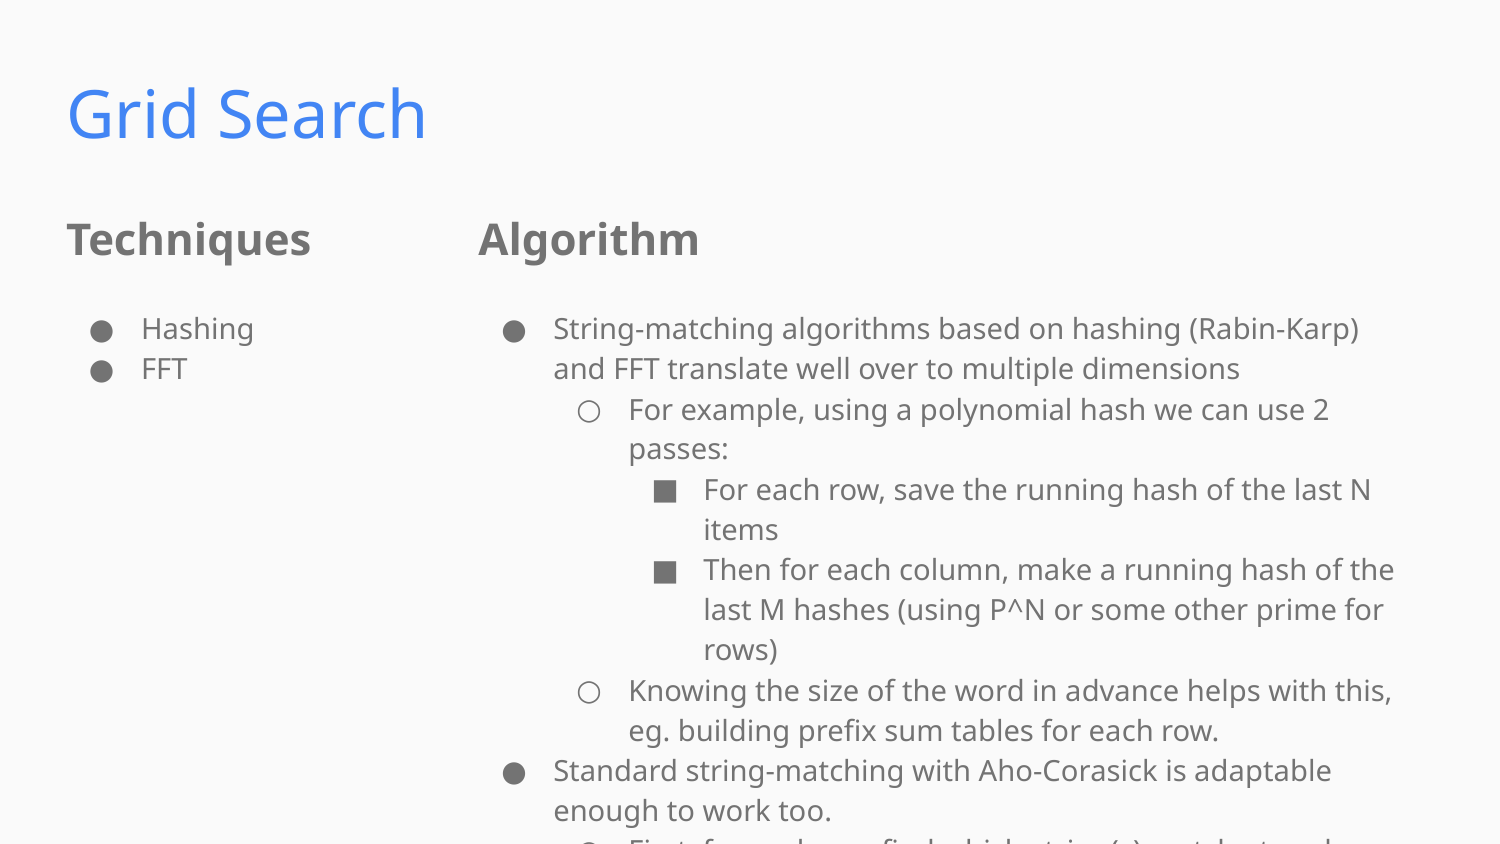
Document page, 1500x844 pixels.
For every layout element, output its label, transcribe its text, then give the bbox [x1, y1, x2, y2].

list Techniques [51, 189, 447, 286]
title Grid Search [51, 64, 1449, 167]
list Hashing FFT [51, 290, 463, 787]
list Algorithm [463, 189, 1449, 286]
list String-matching algorithms based on hashing (Rabin-Karp) and FFT translate well over to multiple dimensions For example, using a polynomial hash we can use 2 passes: For each row, save the running hash of the last N items Then for each column, make a running hash of the last M hashes (using P^N or some other prime for rows) Knowing the size of the word in advance helps with this, eg. building prefix sum tables for each row. Standard string-matching with Aho-Corasick is adaptable enough to work too. First, for each row find which string(s) match at each column Then, look in each column for the right pattern of match IDs Both steps are one-dimensional string matching problems. [463, 290, 1431, 787]
